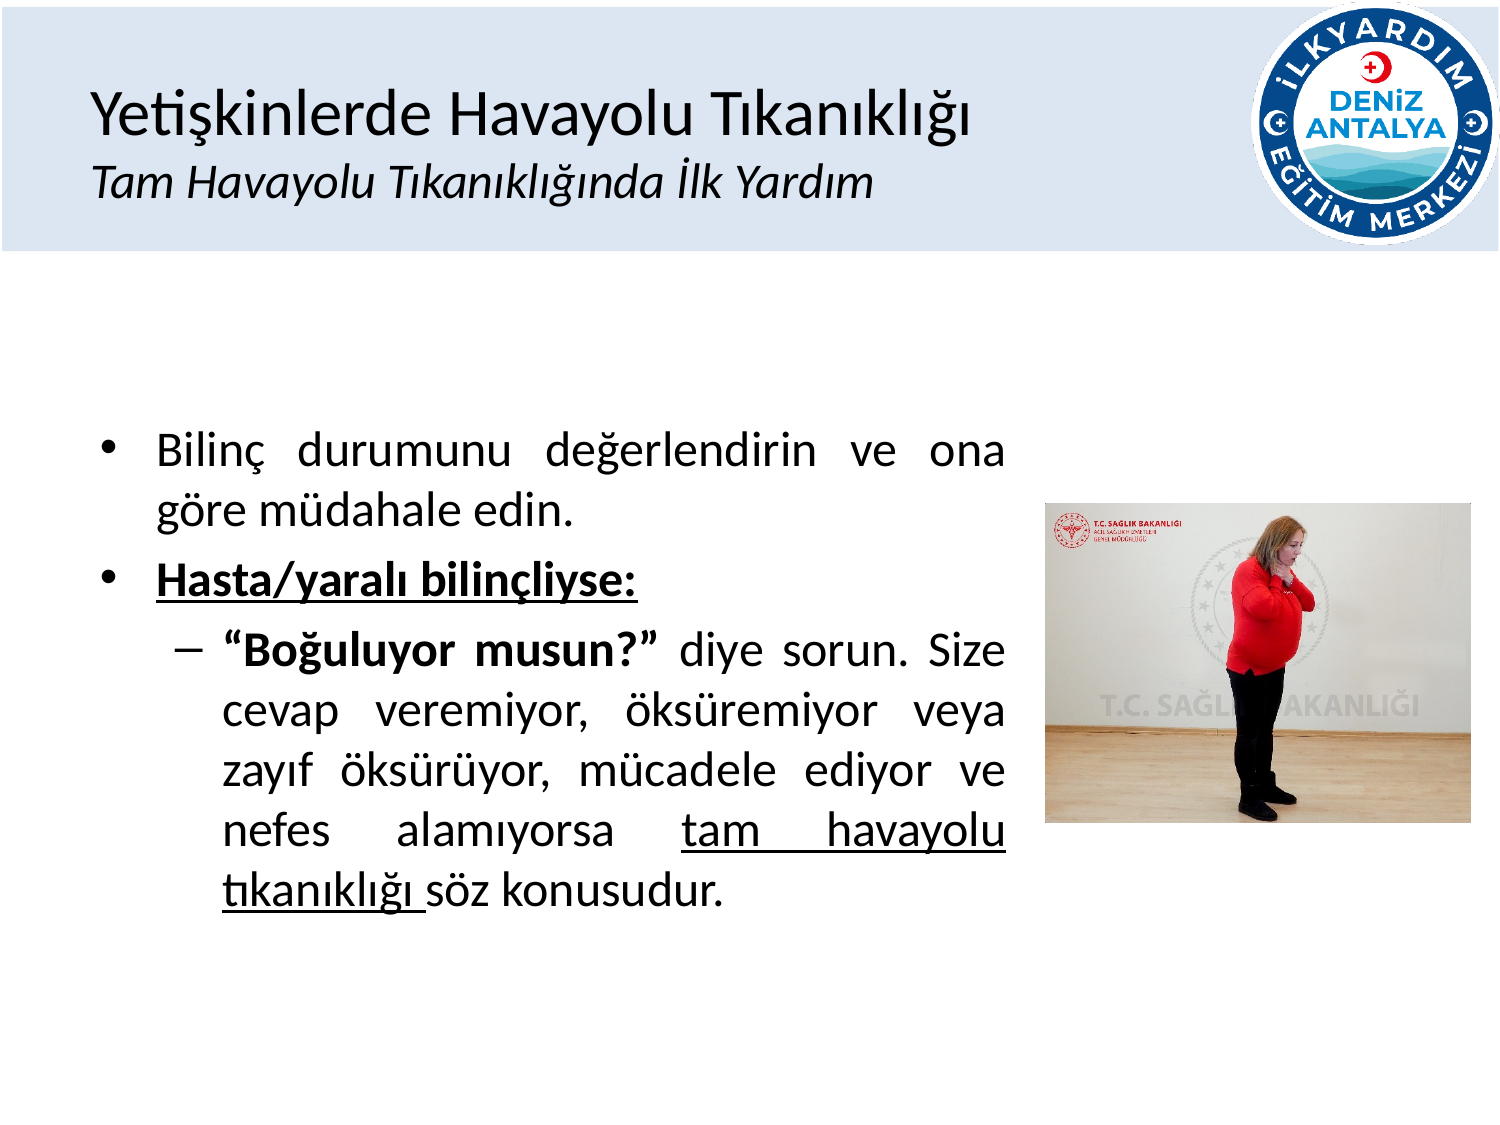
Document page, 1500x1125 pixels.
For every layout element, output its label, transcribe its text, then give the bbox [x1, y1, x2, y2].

text_box [0, 5, 1250, 253]
picture [1250, 0, 1500, 246]
picture [1045, 503, 1471, 823]
title Yetişkinlerde Havayolu Tıkanıklığı Tam Havayolu Tıkanıklığında İlk Yardım [75, 45, 1245, 233]
list Bilinç durumunu değerlendirin ve ona göre müdahale edin. Hasta/yaralı bilinçliyse: “Boğuluyor musun?” diye sorun. Size cevap veremiyor, öksüremiyor veya zayıf öksürüyor, mücadele ediyor ve nefes alamıyorsa tam havayolu tıkanıklığı söz konusudur. [85, 408, 1022, 1047]
